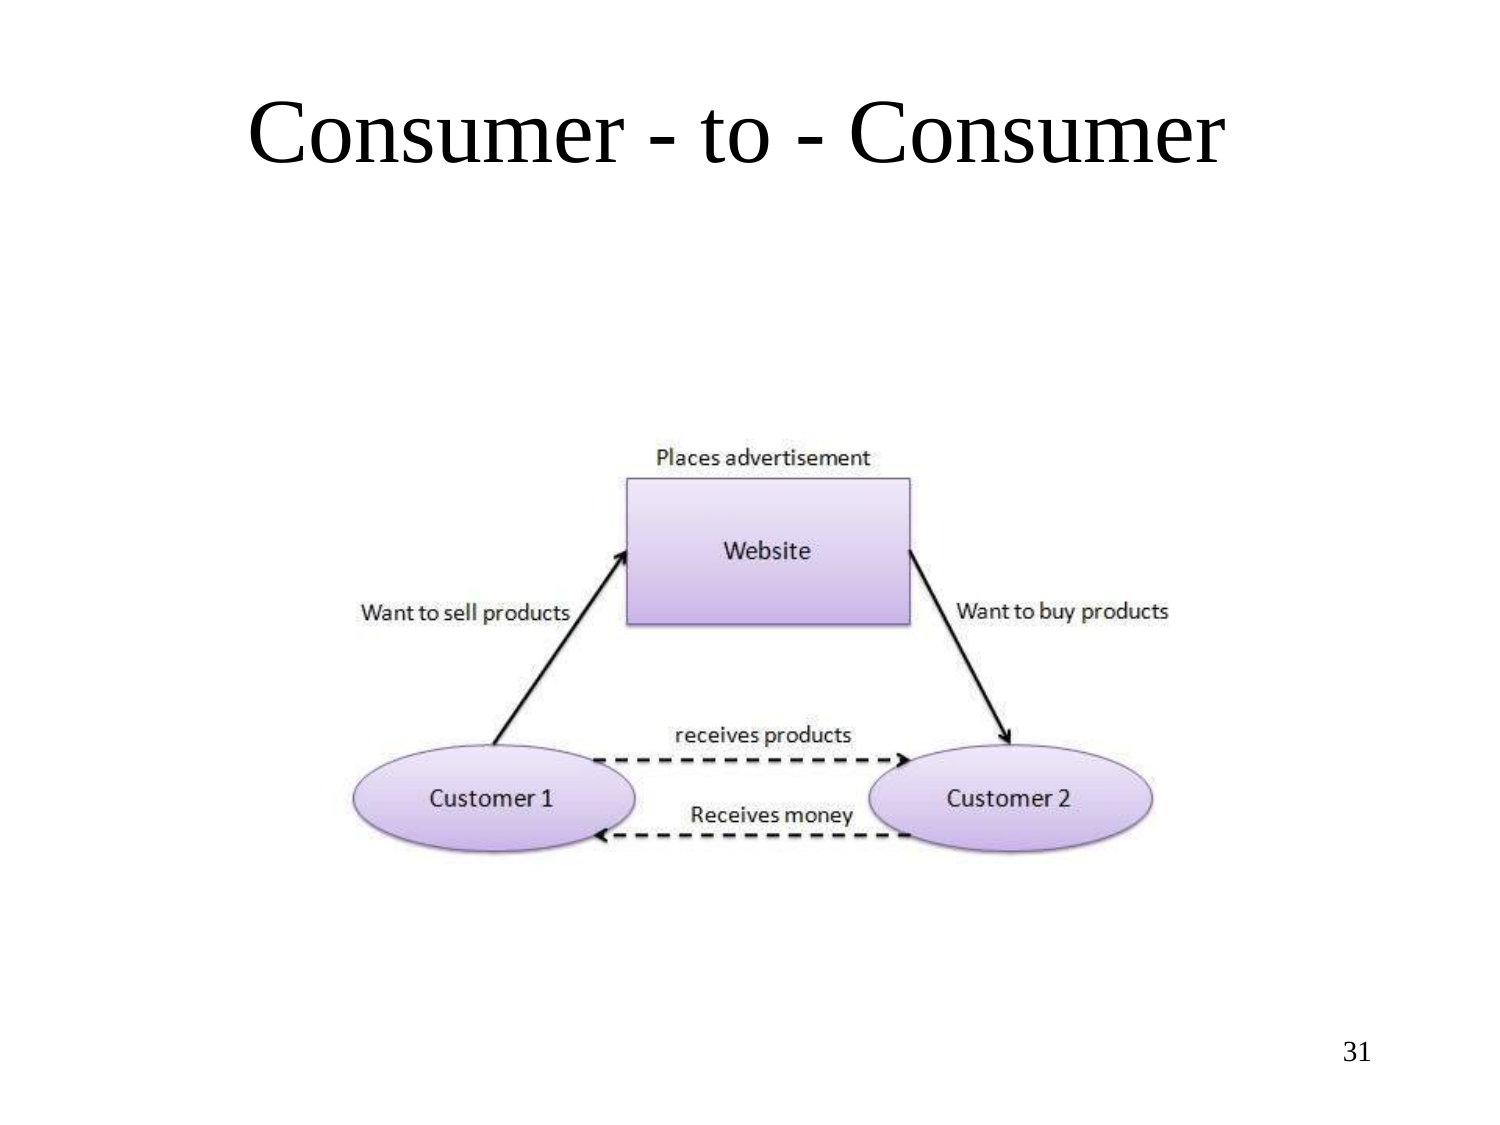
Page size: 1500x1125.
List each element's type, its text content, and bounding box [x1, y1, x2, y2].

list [302, 431, 1198, 894]
slide_number ‹#› [1074, 1025, 1388, 1100]
title Consumer - to - Consumer [99, 87, 1375, 275]
